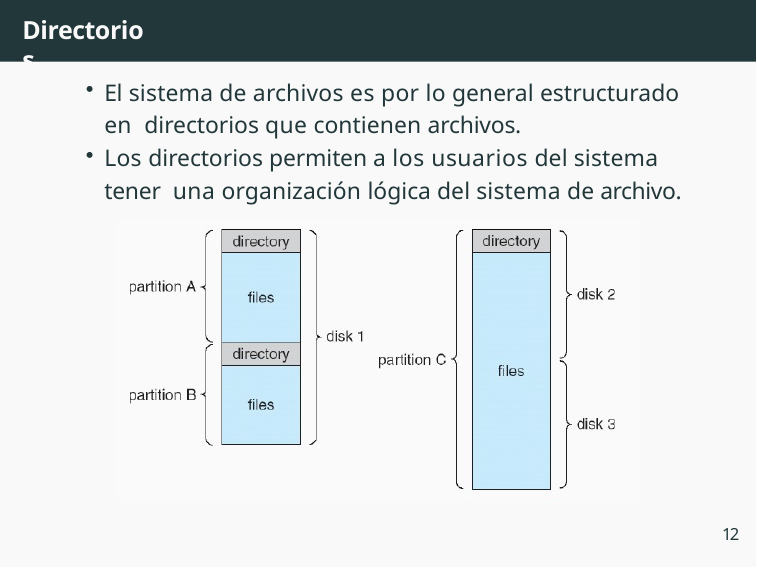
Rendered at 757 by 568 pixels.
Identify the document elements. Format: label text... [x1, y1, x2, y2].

slide_number 12 [712, 520, 743, 568]
title Directorios [20, 12, 150, 110]
picture [115, 219, 641, 502]
text_box El sistema de archivos es por lo general estructurado en directorios que contienen archivos. Los directorios permiten a los usuarios del sistema tener una organización lógica del sistema de archivo. [83, 71, 689, 204]
